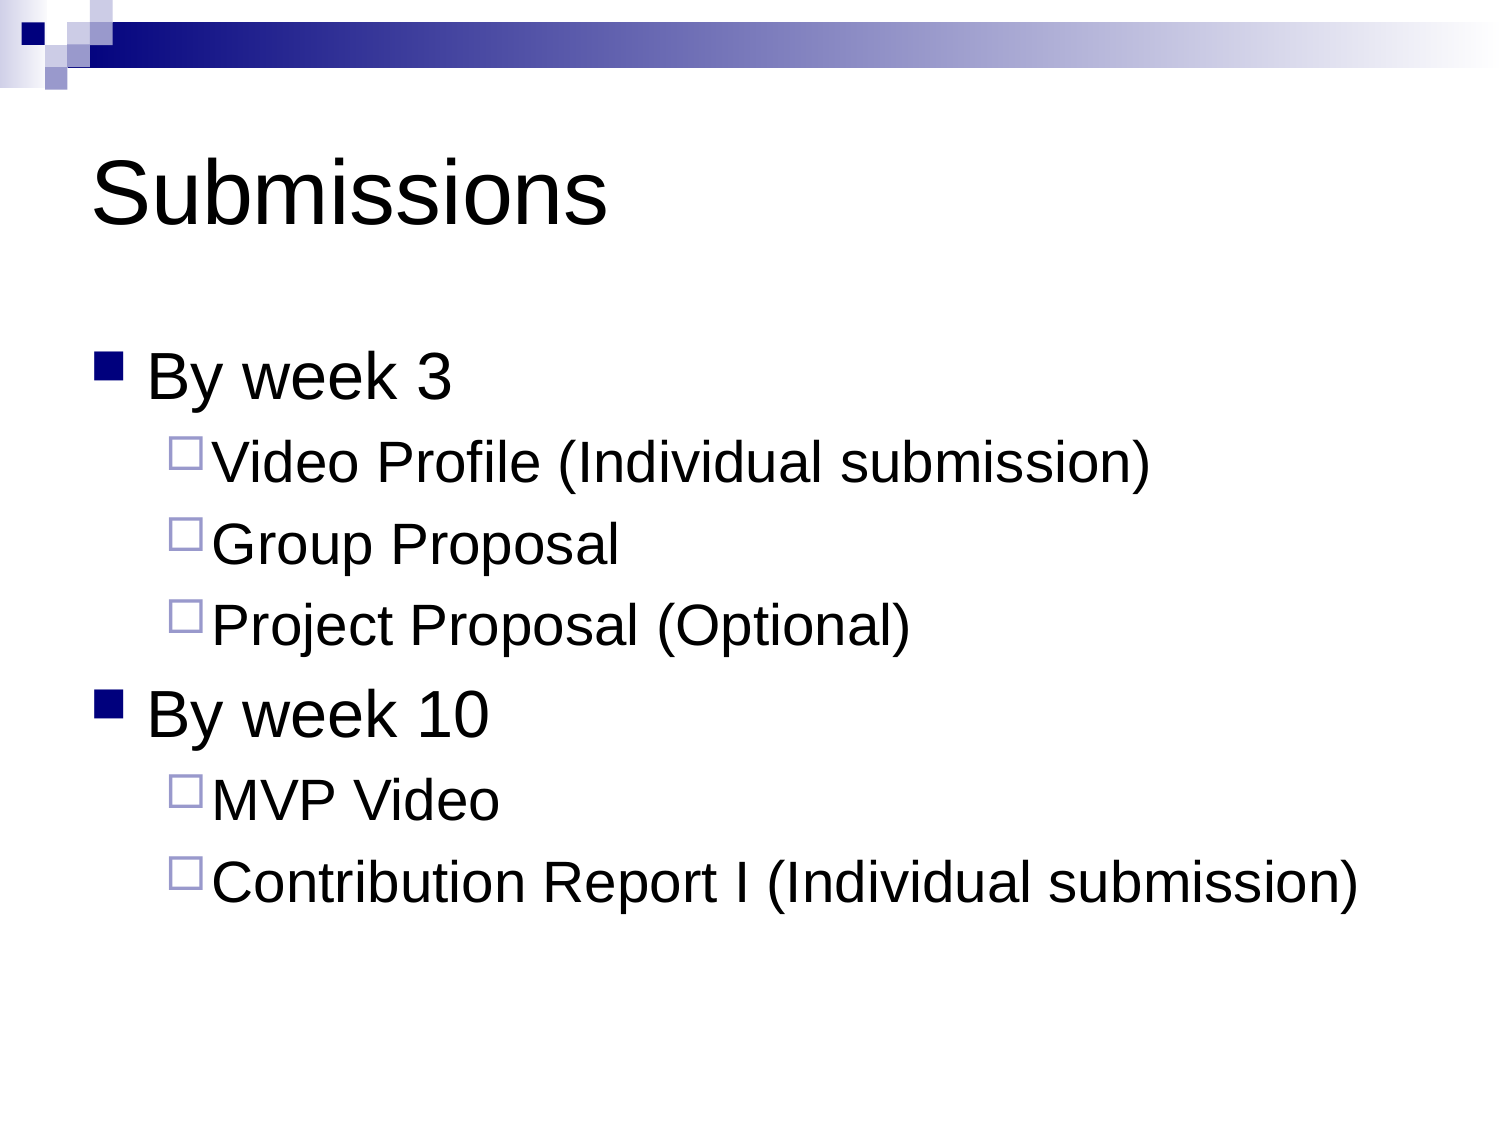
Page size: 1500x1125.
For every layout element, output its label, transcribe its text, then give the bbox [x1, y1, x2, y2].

title Submissions [75, 75, 1425, 300]
list By week 3 Video Profile (Individual submission) Group Proposal Project Proposal (Optional) By week 10 MVP Video Contribution Report I (Individual submission) [75, 324, 1425, 963]
